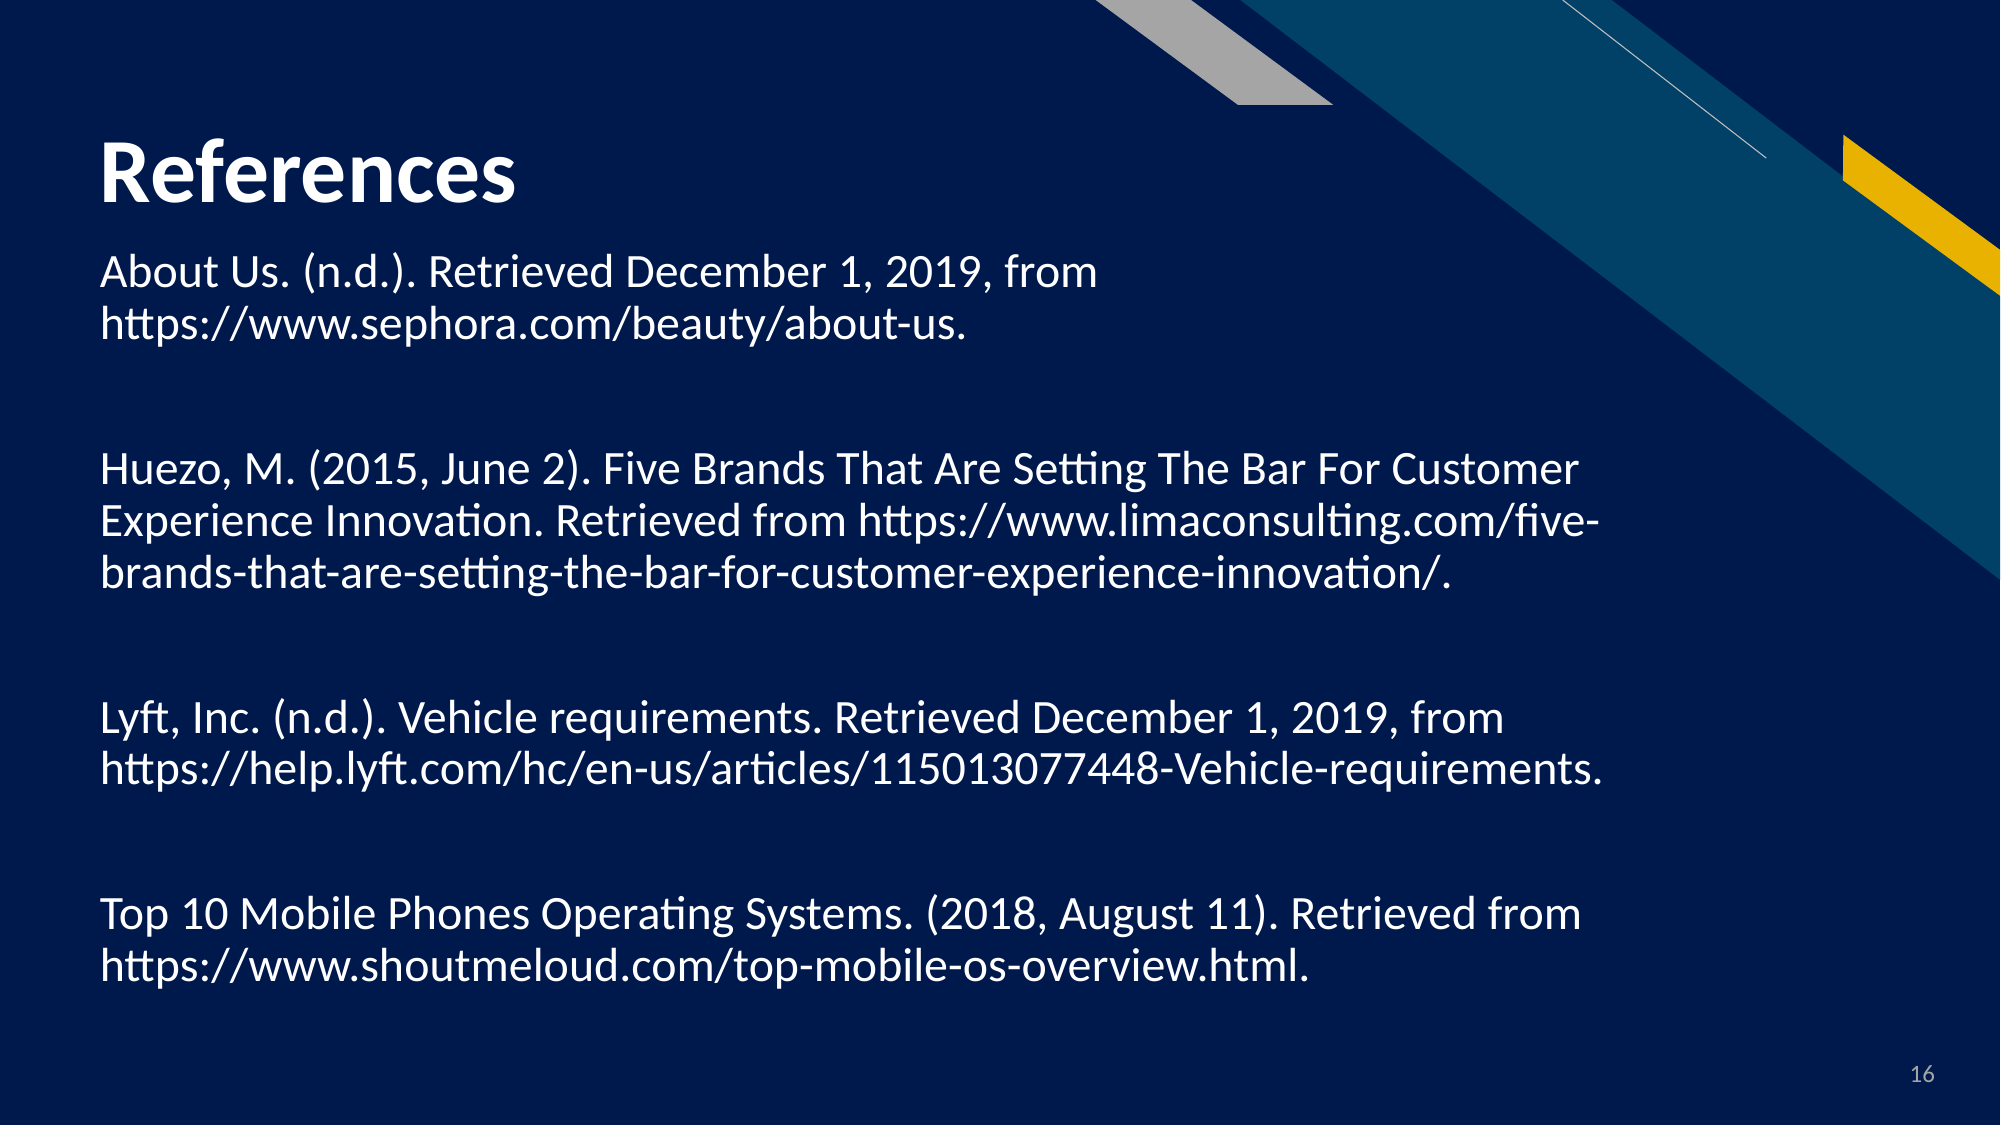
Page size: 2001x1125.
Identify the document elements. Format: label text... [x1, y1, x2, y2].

list About Us. (n.d.). Retrieved December 1, 2019, from https://www.sephora.com/beauty/about-us. Huezo, M. (2015, June 2). Five Brands That Are Setting The Bar For Customer Experience Innovation. Retrieved from https://www.limaconsulting.com/five-brands-that-are-setting-the-bar-for-customer-experience-innovation/. Lyft, Inc. (n.d.). Vehicle requirements. Retrieved December 1, 2019, from https://help.lyft.com/hc/en-us/articles/115013077448-Vehicle-requirements. Top 10 Mobile Phones Operating Systems. (2018, August 11). Retrieved from https://www.shoutmeloud.com/top-mobile-os-overview.html. [85, 240, 1750, 998]
title References [85, 34, 1452, 223]
slide_number 16 [1828, 1042, 1950, 1103]
